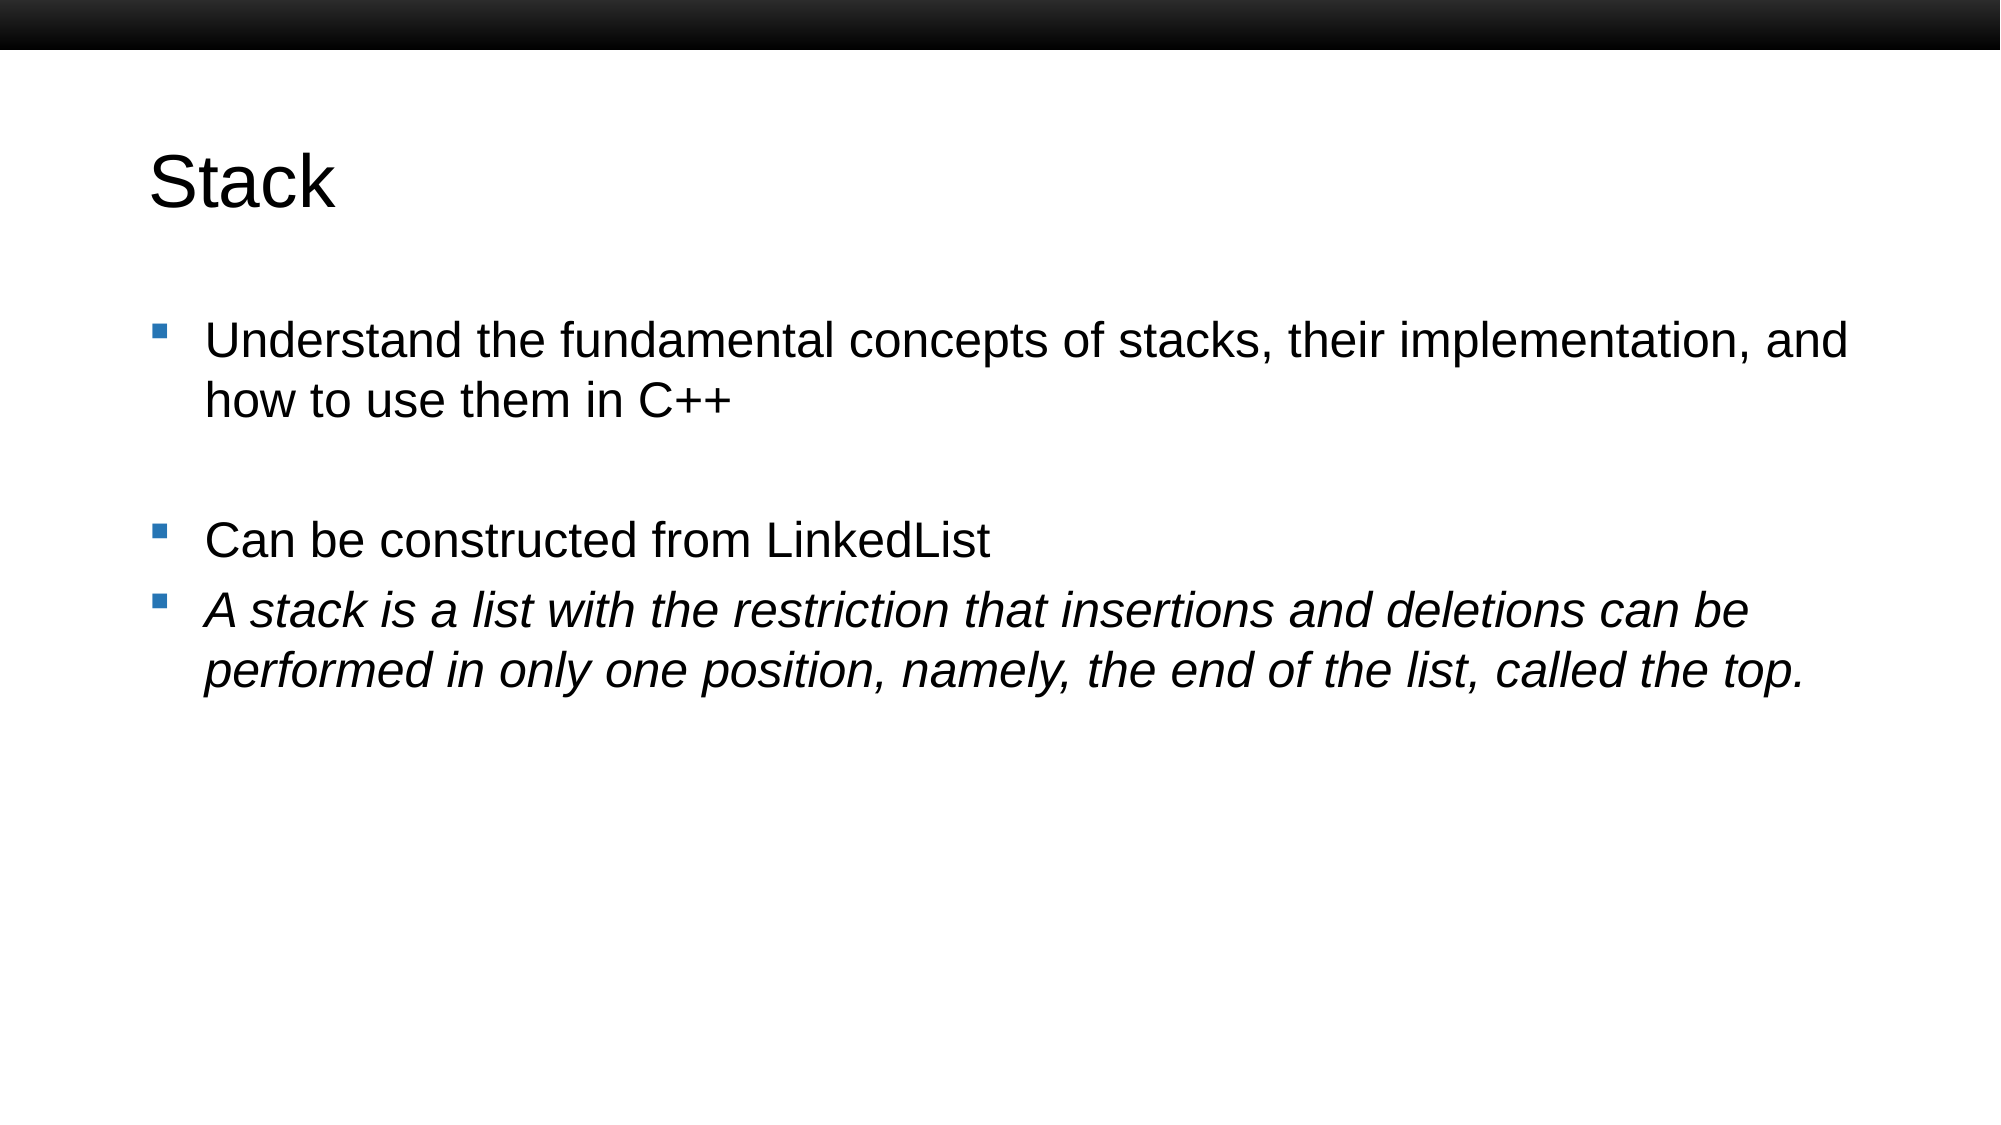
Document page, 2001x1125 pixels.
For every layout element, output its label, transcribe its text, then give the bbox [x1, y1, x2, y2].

list Understand the fundamental concepts of stacks, their implementation, and how to use them in C++ Can be constructed from LinkedList A stack is a list with the restriction that insertions and deletions can be performed in only one position, namely, the end of the list, called the top. [133, 299, 1867, 938]
title Stack [133, 125, 1867, 238]
